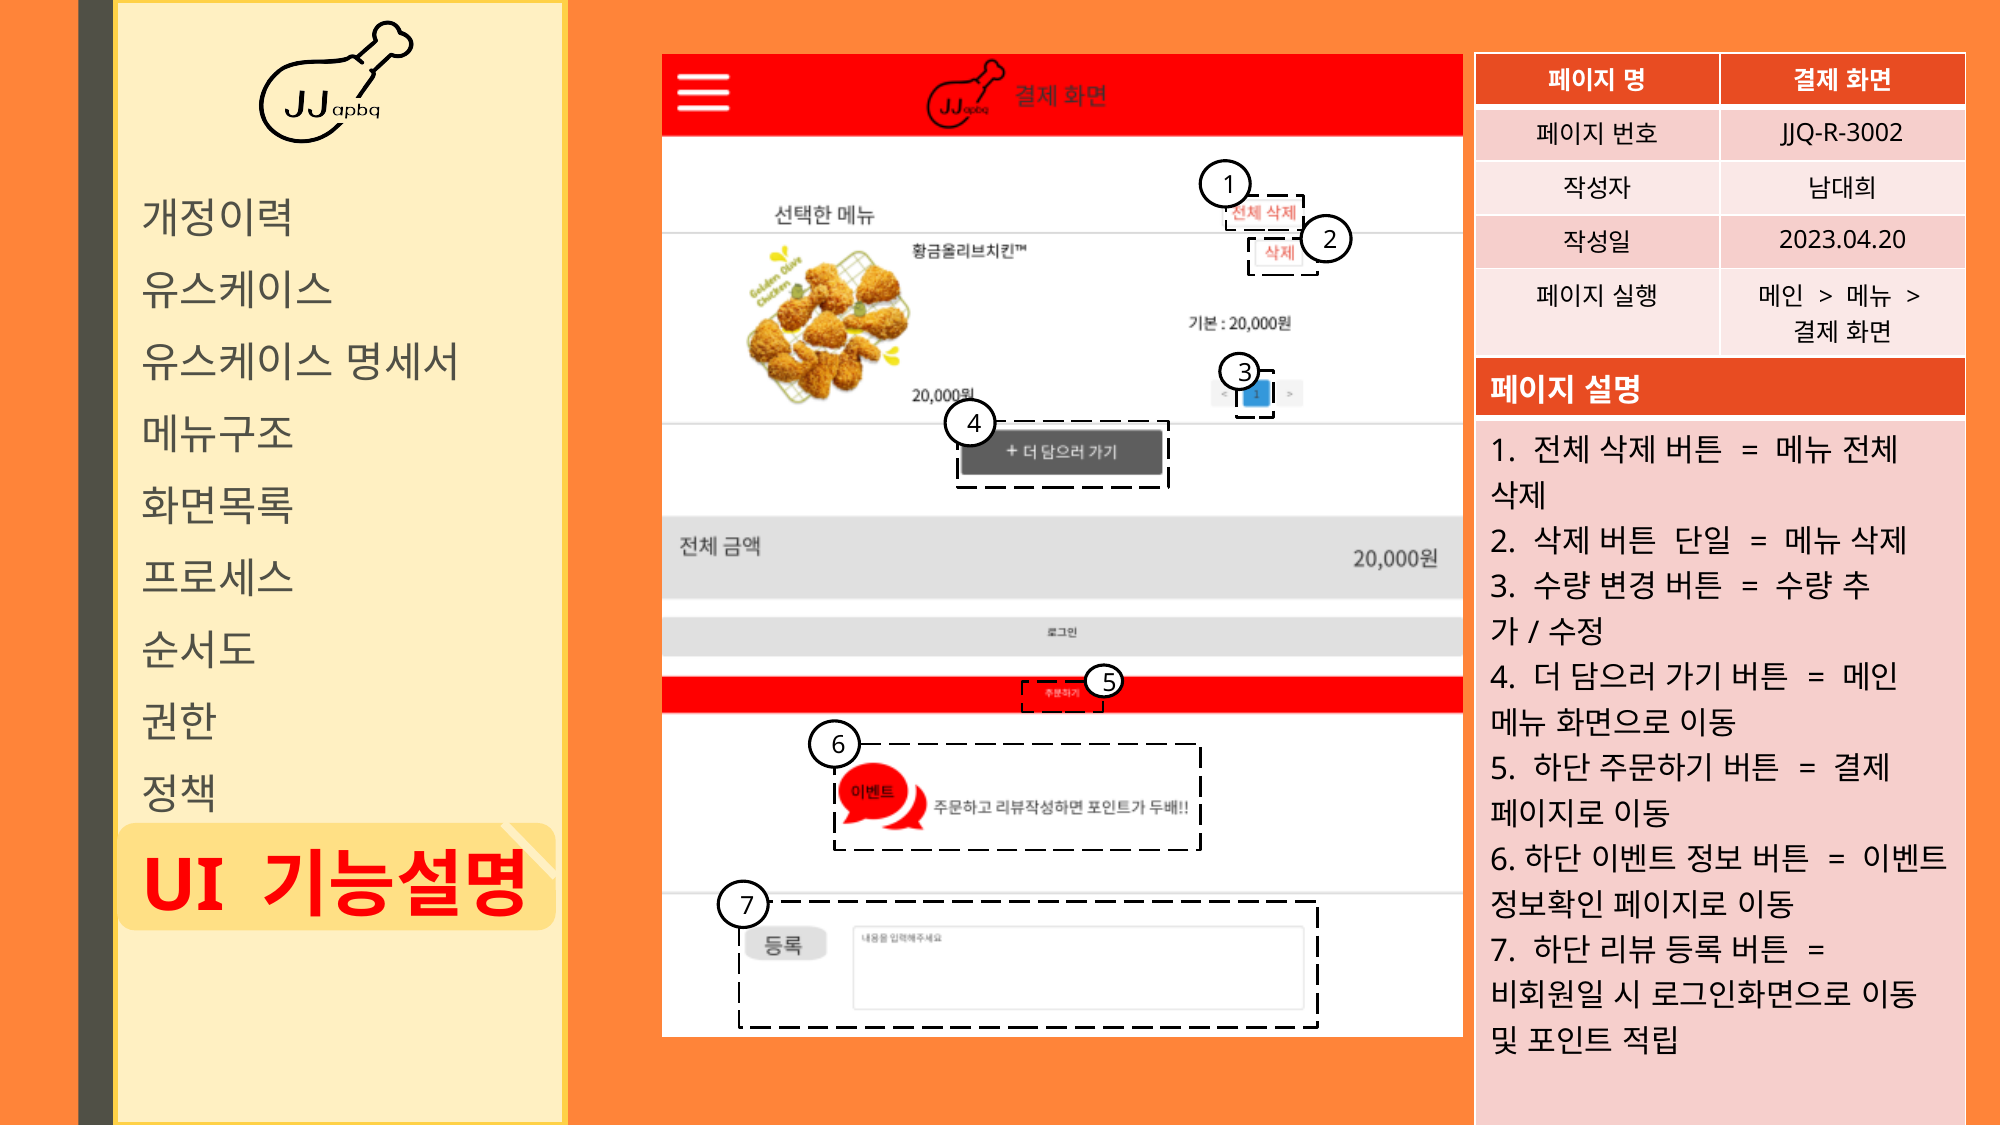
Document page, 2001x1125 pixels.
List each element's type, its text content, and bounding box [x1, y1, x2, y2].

table_cell JJQ-R-3002 [1721, 110, 1965, 160]
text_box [503, 823, 556, 877]
table_header 페이지 설명 [1476, 358, 1965, 415]
table_header 결제 화면 [1721, 54, 1965, 104]
table_cell 작성자 [1476, 162, 1719, 214]
table_cell 남대희 [1721, 162, 1965, 214]
text_box [113, 0, 568, 1125]
table_cell 2023.04.20 [1721, 216, 1965, 268]
picture [662, 54, 1463, 1037]
table_header 페이지 명 [1476, 54, 1719, 104]
table_cell 페이지 실행 [1476, 269, 1719, 355]
text_box 개정이력 유스케이스 유스케이스 명세서 메뉴구조 화면목록 프로세스 순서도 권한 정책 UI 기능설명 [126, 187, 593, 1000]
table_cell 1. 전체 삭제 버튼 = 메뉴 전체 삭제 2. 삭제 버튼 단일 = 메뉴 삭제 3. 수량 변경 버튼 = 수량 추가/수정 4. 더 담으러 가기 버튼 = 메인 메뉴 화면으로 이동 5. 하단 주문하기 버튼 = 결제 페이지로 이동 6.하단 이벤트 정보 버튼 = 이벤트 정보확인 페이지로 이동 7. 하단 리뷰 등록 버튼 = 비회원일 시 로그인화면으로 이동 및 포인트 적립 [1476, 421, 1965, 1125]
table_cell 메인 > 메뉴 > 결제 화면 [1721, 269, 1965, 355]
table_cell 작성일 [1476, 216, 1719, 268]
table_cell 페이지 번호 [1476, 110, 1719, 160]
picture [253, 16, 417, 151]
text_box [114, 822, 126, 932]
